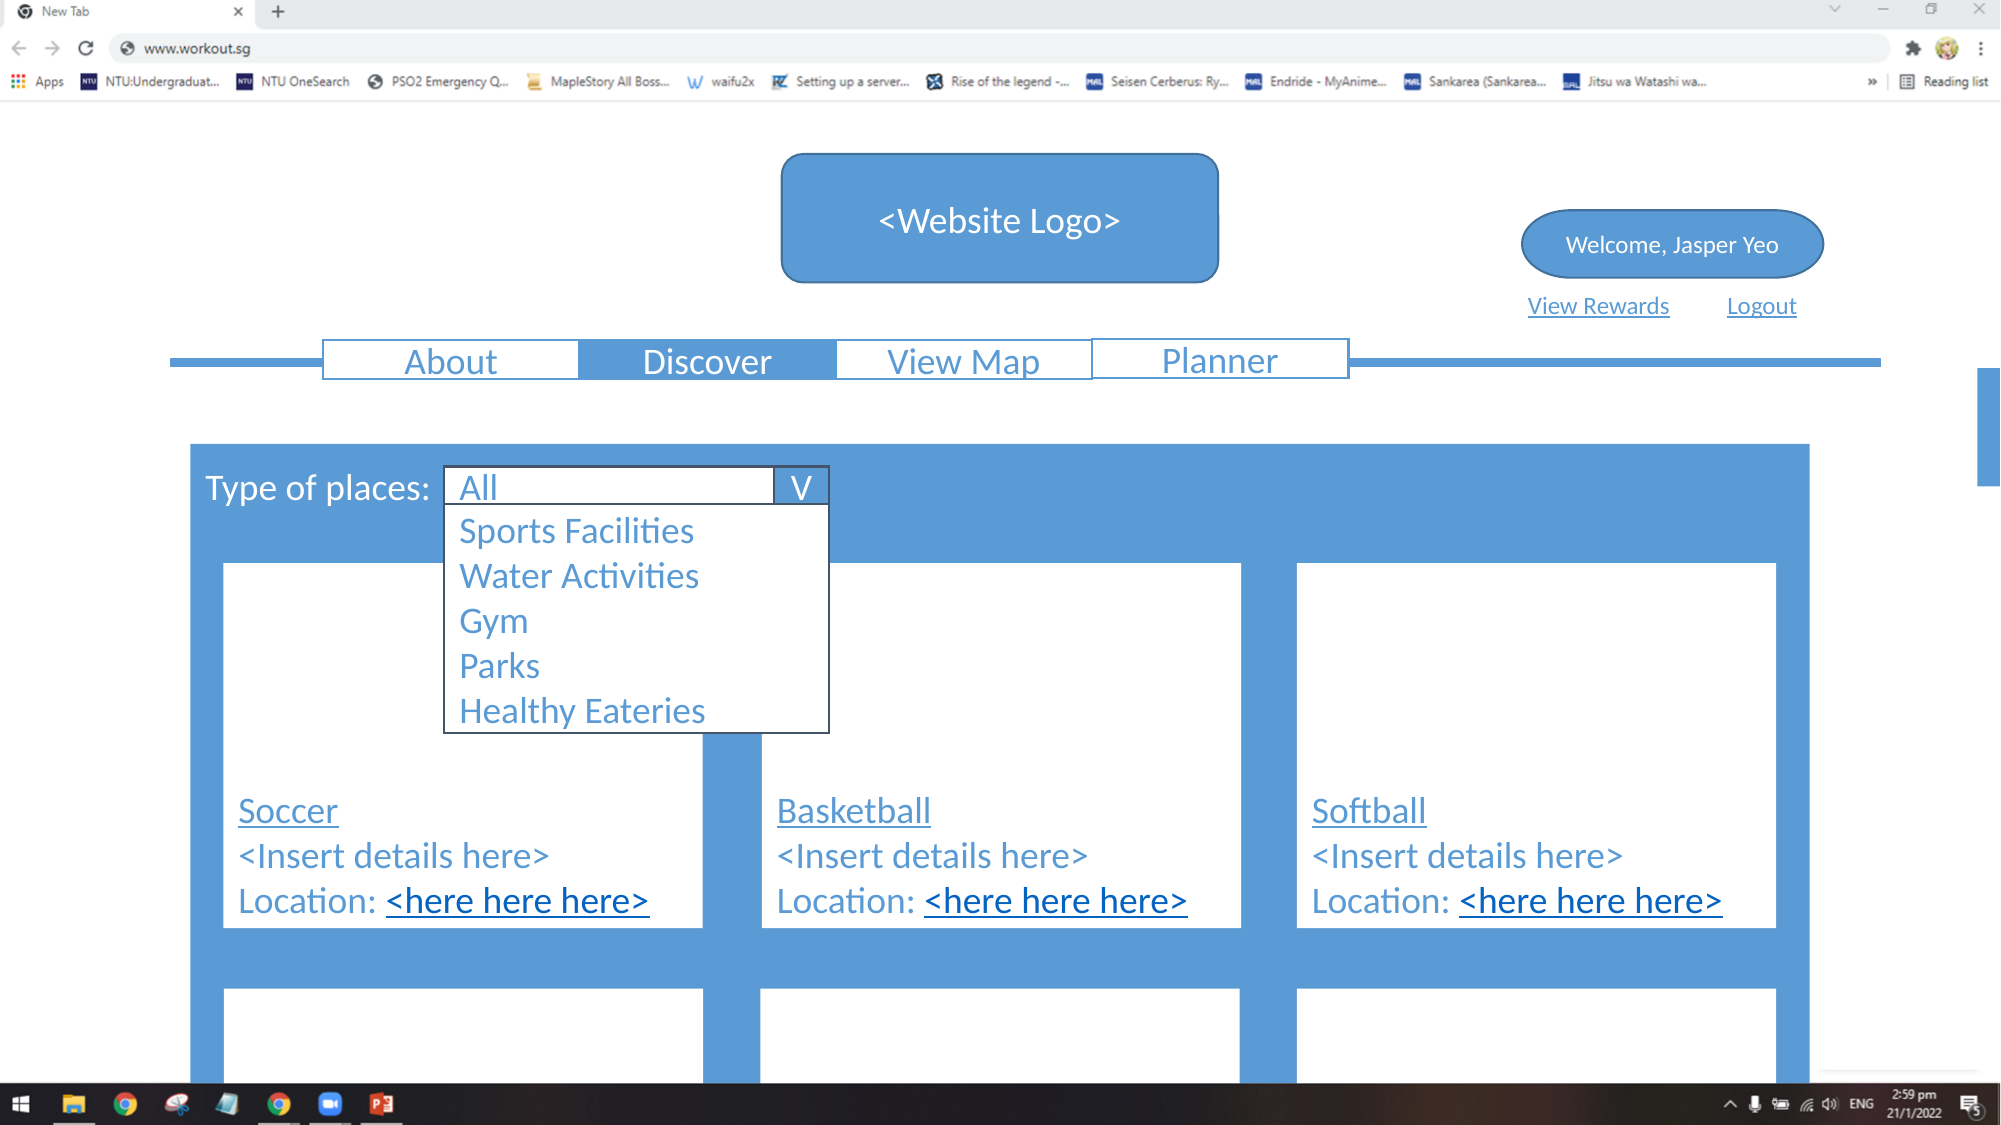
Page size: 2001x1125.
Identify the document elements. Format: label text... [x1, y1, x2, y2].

text_box [1349, 359, 1881, 367]
text_box Logout [1699, 287, 1826, 321]
text_box Discover [579, 340, 835, 379]
text_box View Rewards [1498, 289, 1700, 320]
text_box <Website Logo> [781, 154, 1219, 283]
text_box View Map [835, 340, 1092, 379]
text_box [190, 443, 1810, 1084]
text_box [223, 988, 704, 1084]
text_box Planner [1092, 339, 1349, 379]
text_box [170, 359, 322, 367]
text_box [760, 988, 1240, 1084]
picture [0, 0, 2001, 1125]
text_box Softball <Insert details here> Location: <here here here> [1296, 563, 1777, 929]
text_box Soccer <Insert details here> Location: <here here here> [223, 563, 703, 929]
text_box [1296, 988, 1777, 1084]
text_box Welcome, Jasper Yeo [1522, 210, 1824, 278]
text_box [1977, 368, 2000, 487]
text_box About [322, 340, 579, 379]
text_box All [444, 466, 773, 504]
text_box Type of places: [190, 466, 444, 506]
text_box Basketball <Insert details here> Location: <here here here> [761, 563, 1242, 929]
text_box Sports Facilities Water Activities Gym Parks Healthy Eateries [444, 504, 830, 733]
text_box V [773, 466, 830, 504]
